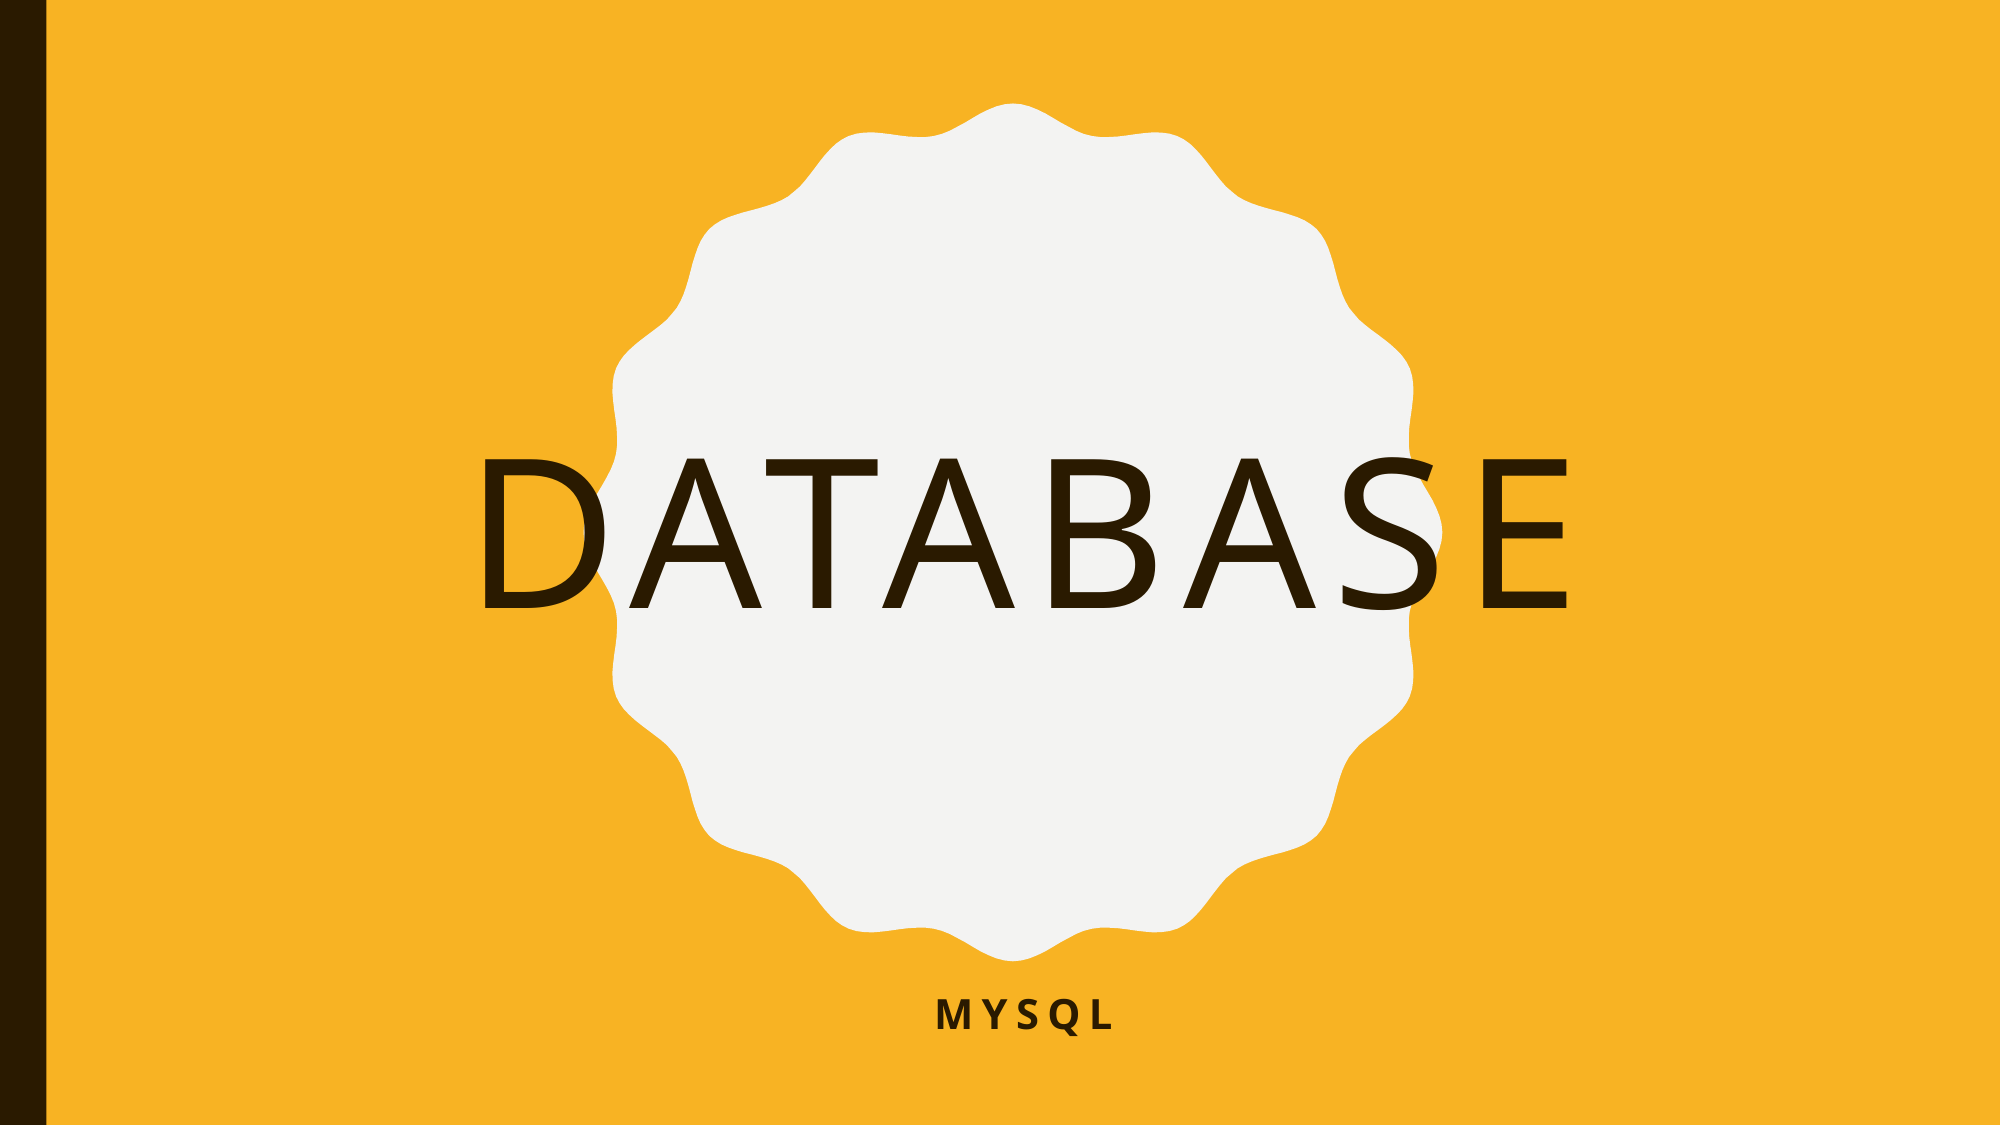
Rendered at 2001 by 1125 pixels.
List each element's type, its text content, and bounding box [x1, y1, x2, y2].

subtitle MySQL [363, 980, 1684, 1103]
title dATABASE [176, 180, 1870, 902]
